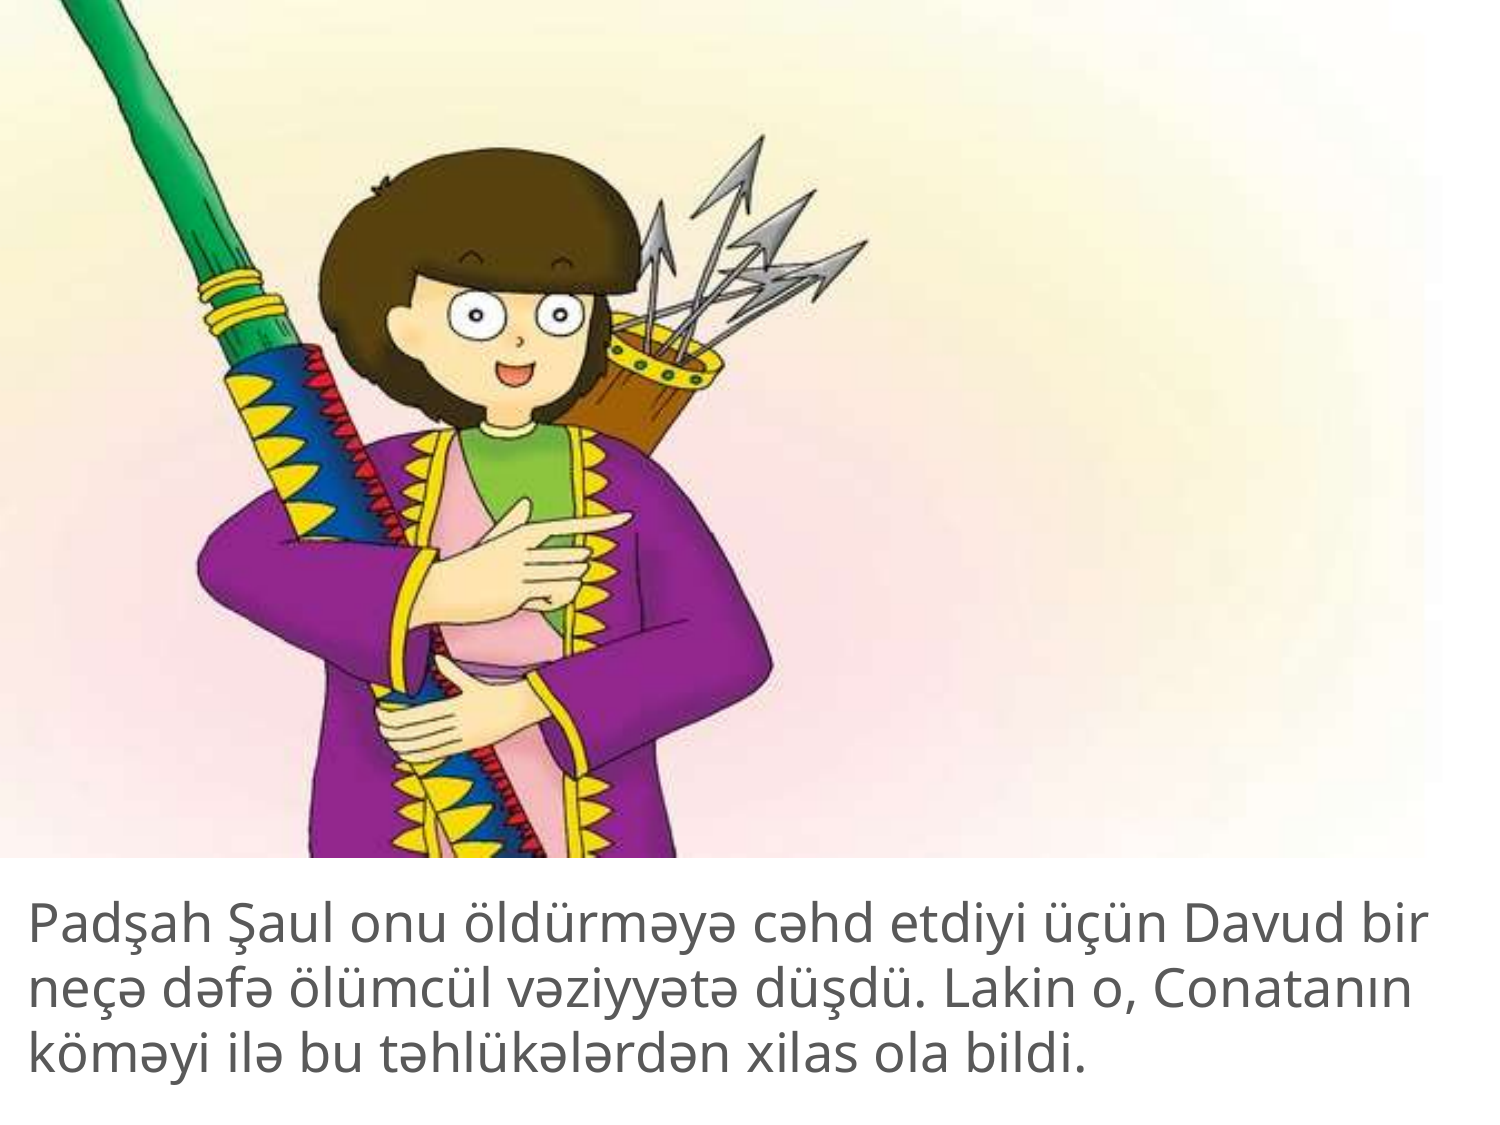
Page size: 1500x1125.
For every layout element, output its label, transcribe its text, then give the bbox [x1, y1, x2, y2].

text_box Padşah Şaul onu öldürməyə cəhd etdiyi üçün Davud bir neçə dəfə ölümcül vəziyyətə düşdü. Lakin o, Conatanın köməyi ilə bu təhlükələrdən xilas ola bildi. [12, 881, 1498, 1091]
picture [0, 0, 1448, 858]
